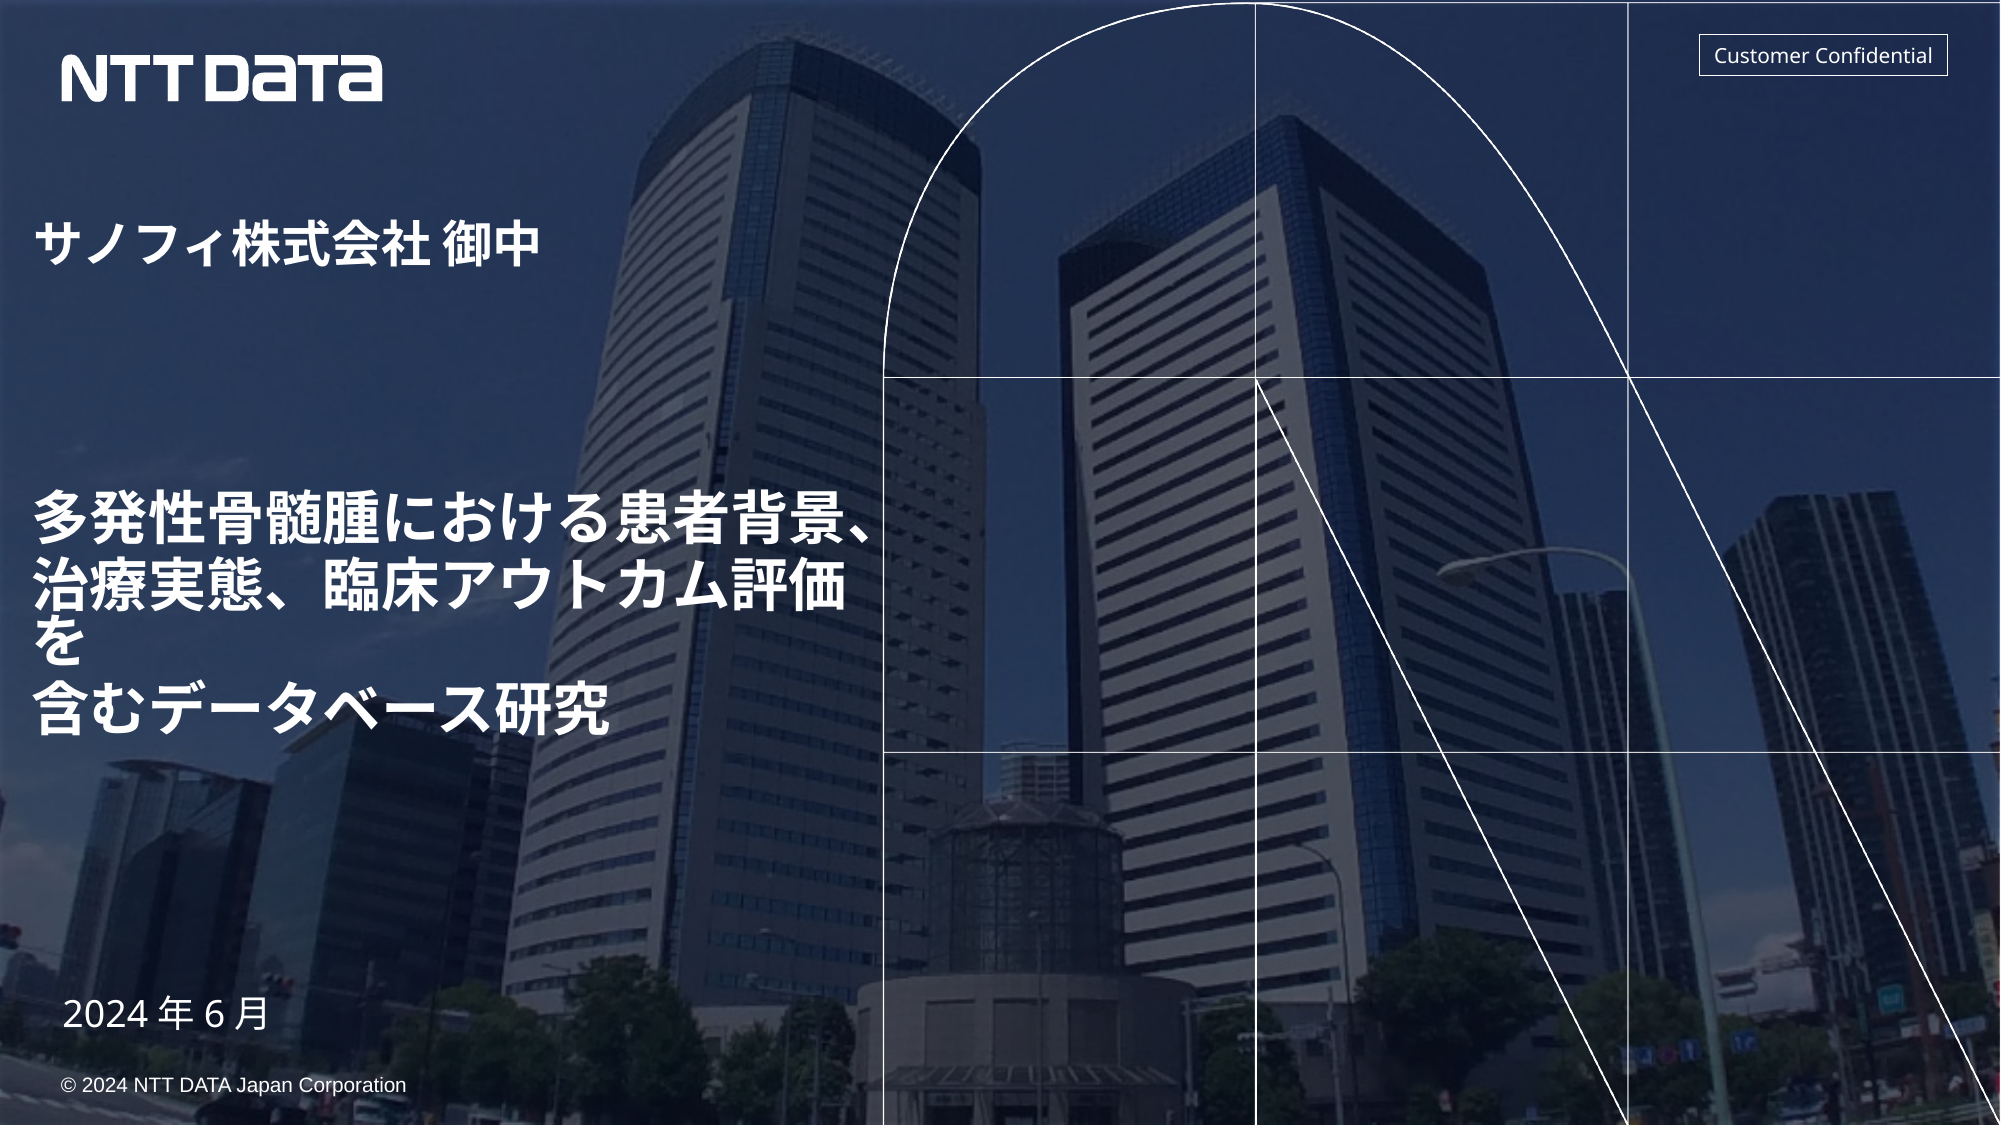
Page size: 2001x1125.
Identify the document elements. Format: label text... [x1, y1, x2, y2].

text_box Customer Confidential [1699, 34, 1948, 76]
title サノフィ株式会社 御中 [33, 141, 828, 273]
list 2024年6月 [62, 983, 386, 1036]
list 多発性骨髄腫における患者背景、 治療実態、臨床アウトカム評価を 含むデータベース研究 [31, 416, 886, 812]
picture [0, 0, 2000, 1125]
